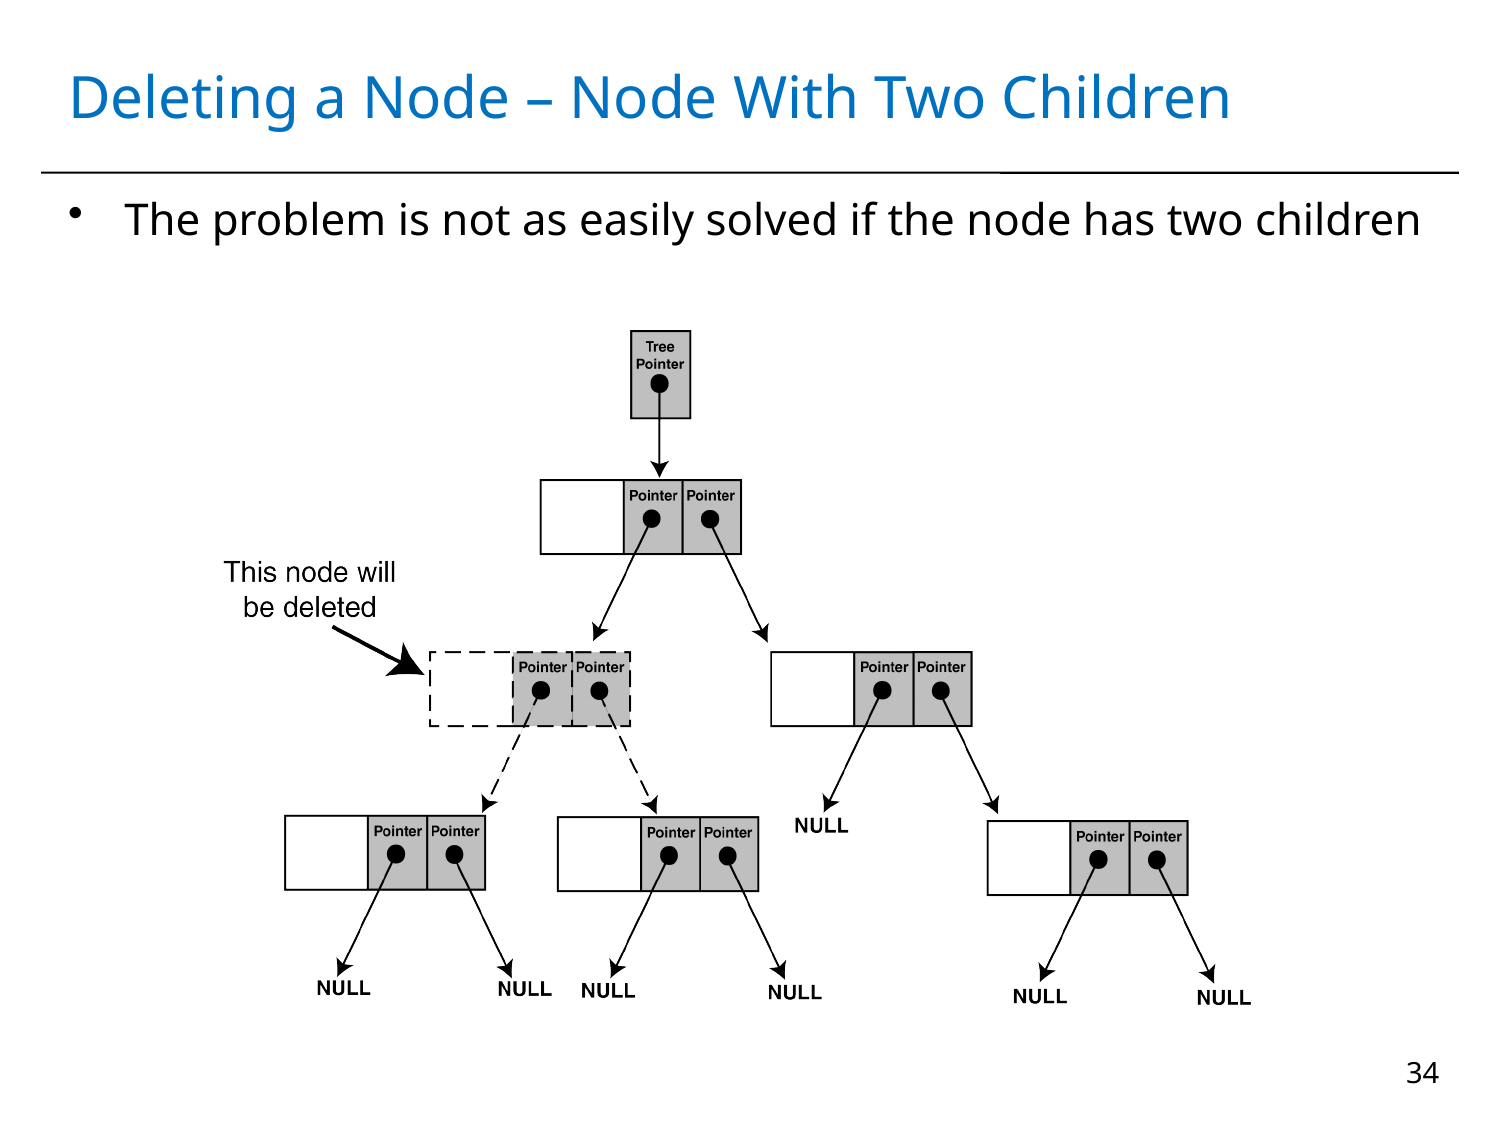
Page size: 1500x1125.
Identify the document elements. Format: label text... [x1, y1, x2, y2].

picture [215, 330, 1280, 1026]
list The problem is not as easily solved if the node has two children [52, 184, 1448, 1024]
slide_number 34 [1104, 1046, 1455, 1125]
title Deleting a Node – Node With Two Children [52, 30, 1448, 159]
